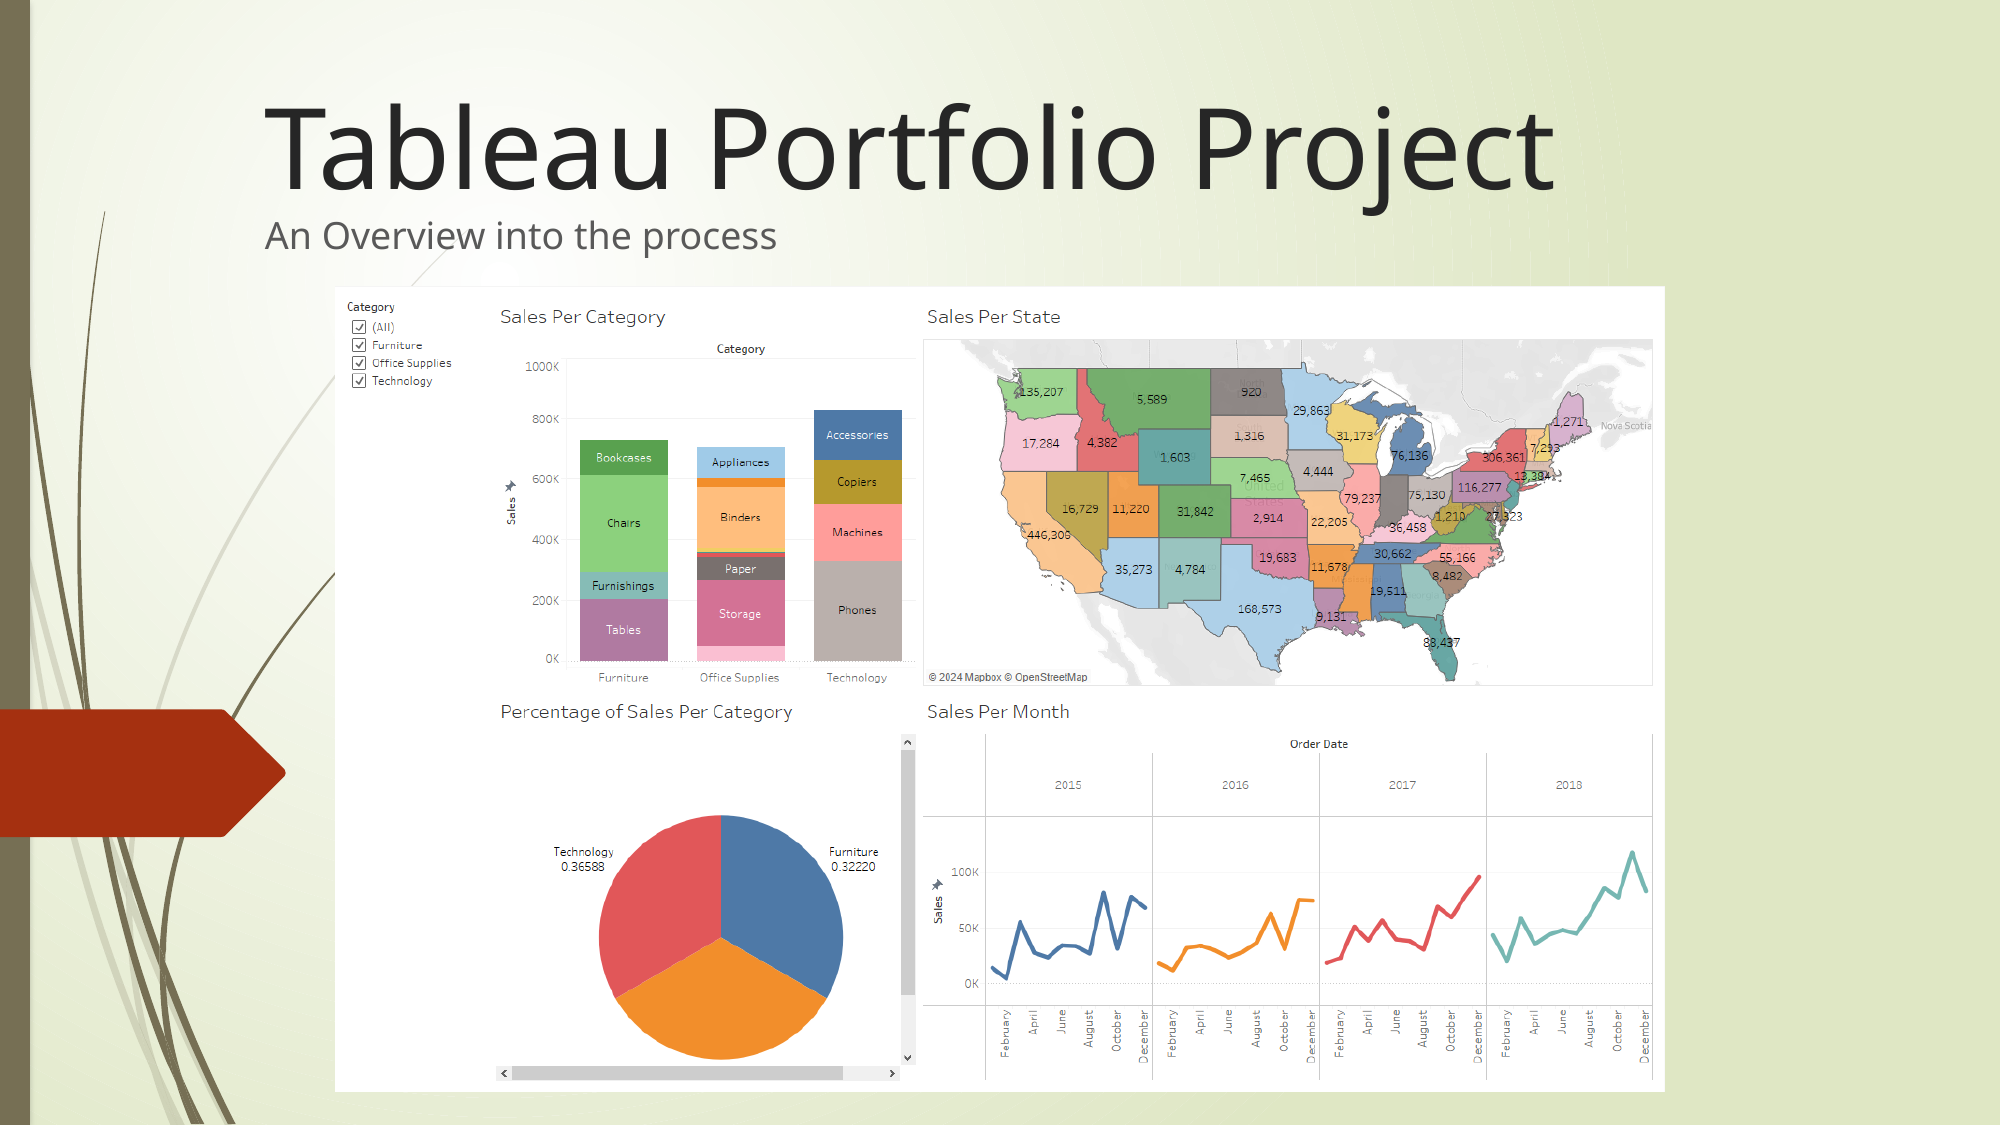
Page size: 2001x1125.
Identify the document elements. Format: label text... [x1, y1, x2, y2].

picture [335, 285, 1665, 1092]
title Tableau Portfolio Project [249, 18, 1750, 204]
subtitle An Overview into the process [249, 204, 1750, 302]
